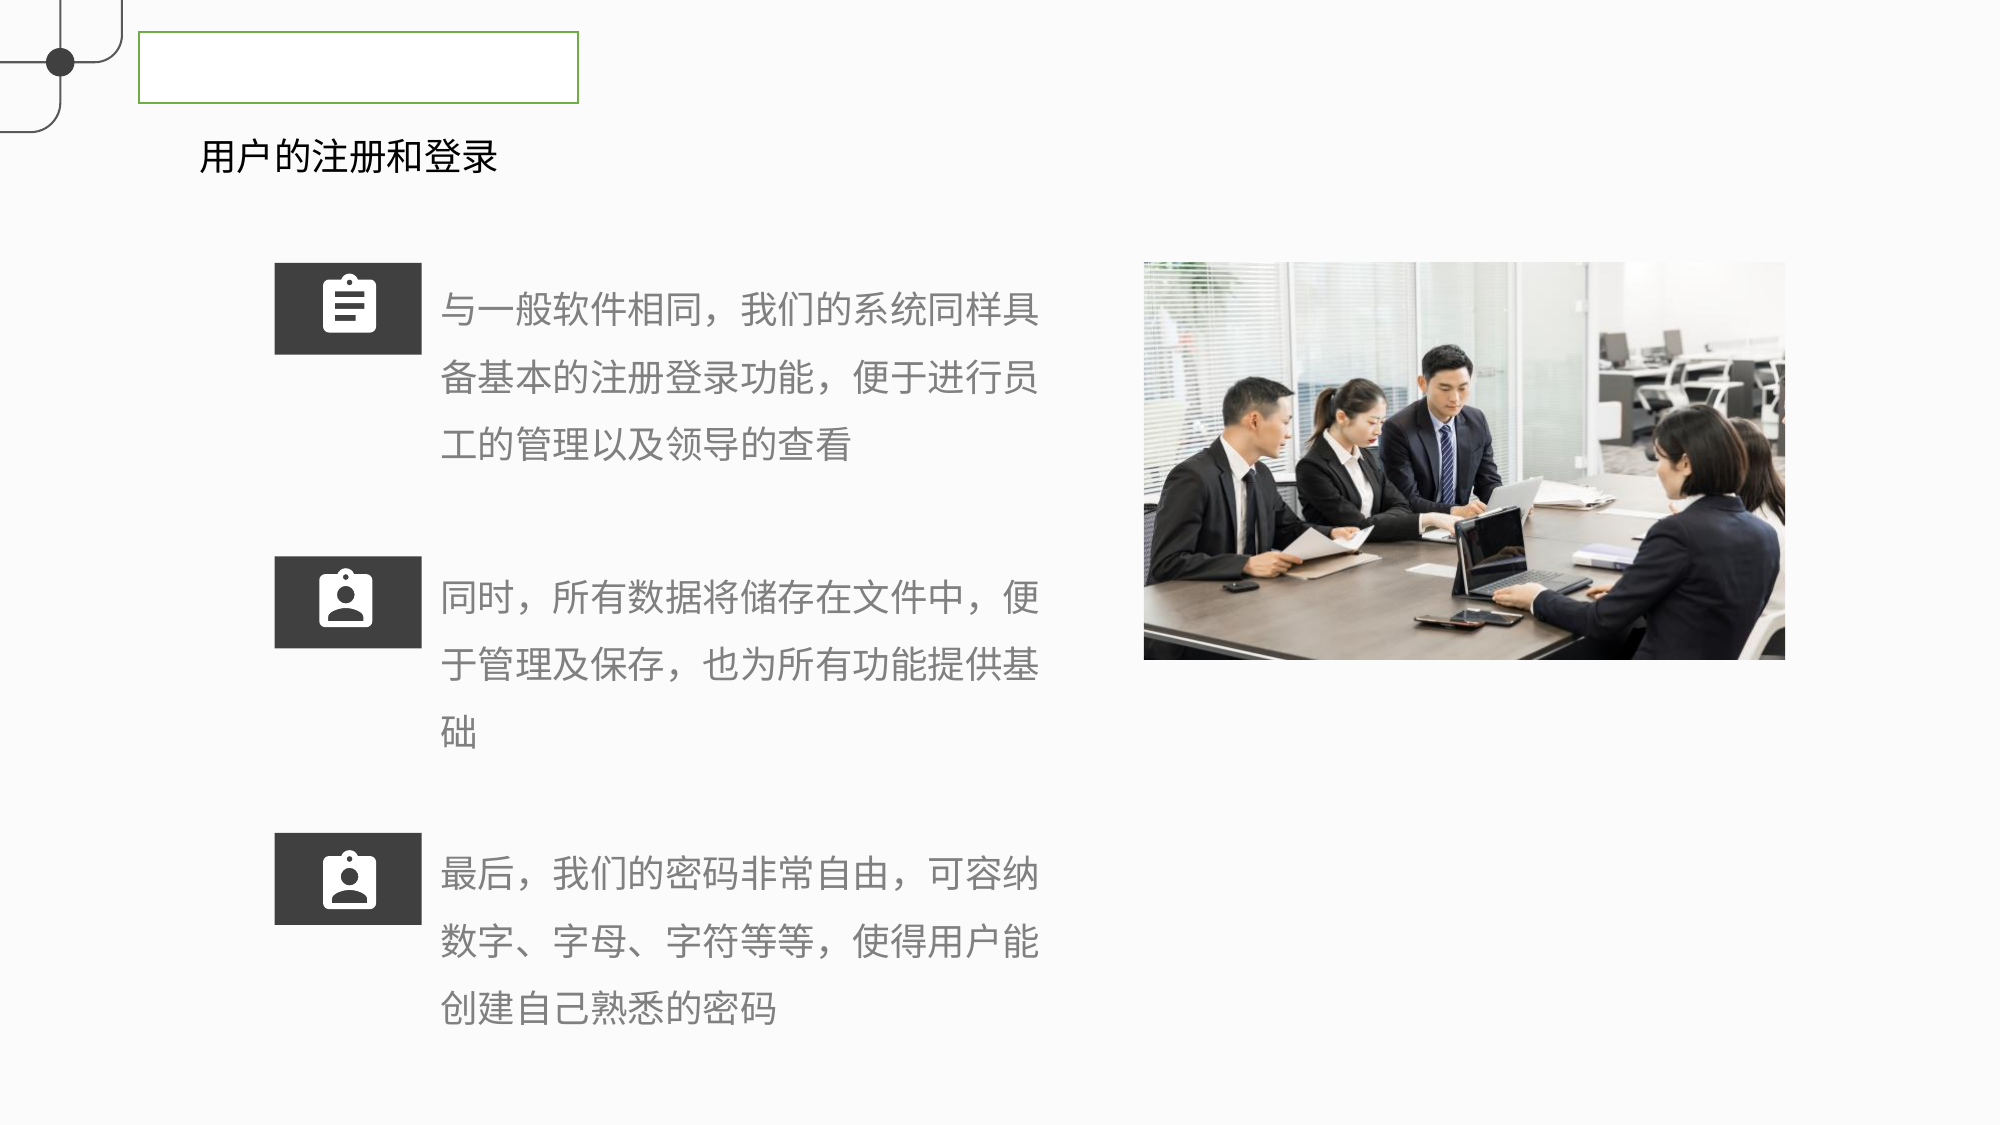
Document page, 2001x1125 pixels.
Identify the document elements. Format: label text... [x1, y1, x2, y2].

text_box [274, 832, 423, 926]
text_box [274, 262, 423, 356]
text_box [138, 31, 579, 104]
text_box [319, 568, 373, 628]
text_box 用户的注册和登录 [184, 125, 515, 186]
text_box 最后，我们的密码非常自由，可容纳数字、字母、字符等等，使得用户能创建自己熟悉的密码 [425, 820, 1068, 1038]
text_box 与一般软件相同，我们的系统同样具备基本的注册登录功能，便于进行员工的管理以及领导的查看 [425, 256, 1068, 474]
text_box [1143, 262, 1786, 660]
text_box [323, 273, 377, 333]
text_box [323, 850, 377, 910]
text_box [274, 555, 423, 649]
text_box 同时，所有数据将储存在文件中，便于管理及保存，也为所有功能提供基础 [425, 544, 1068, 762]
